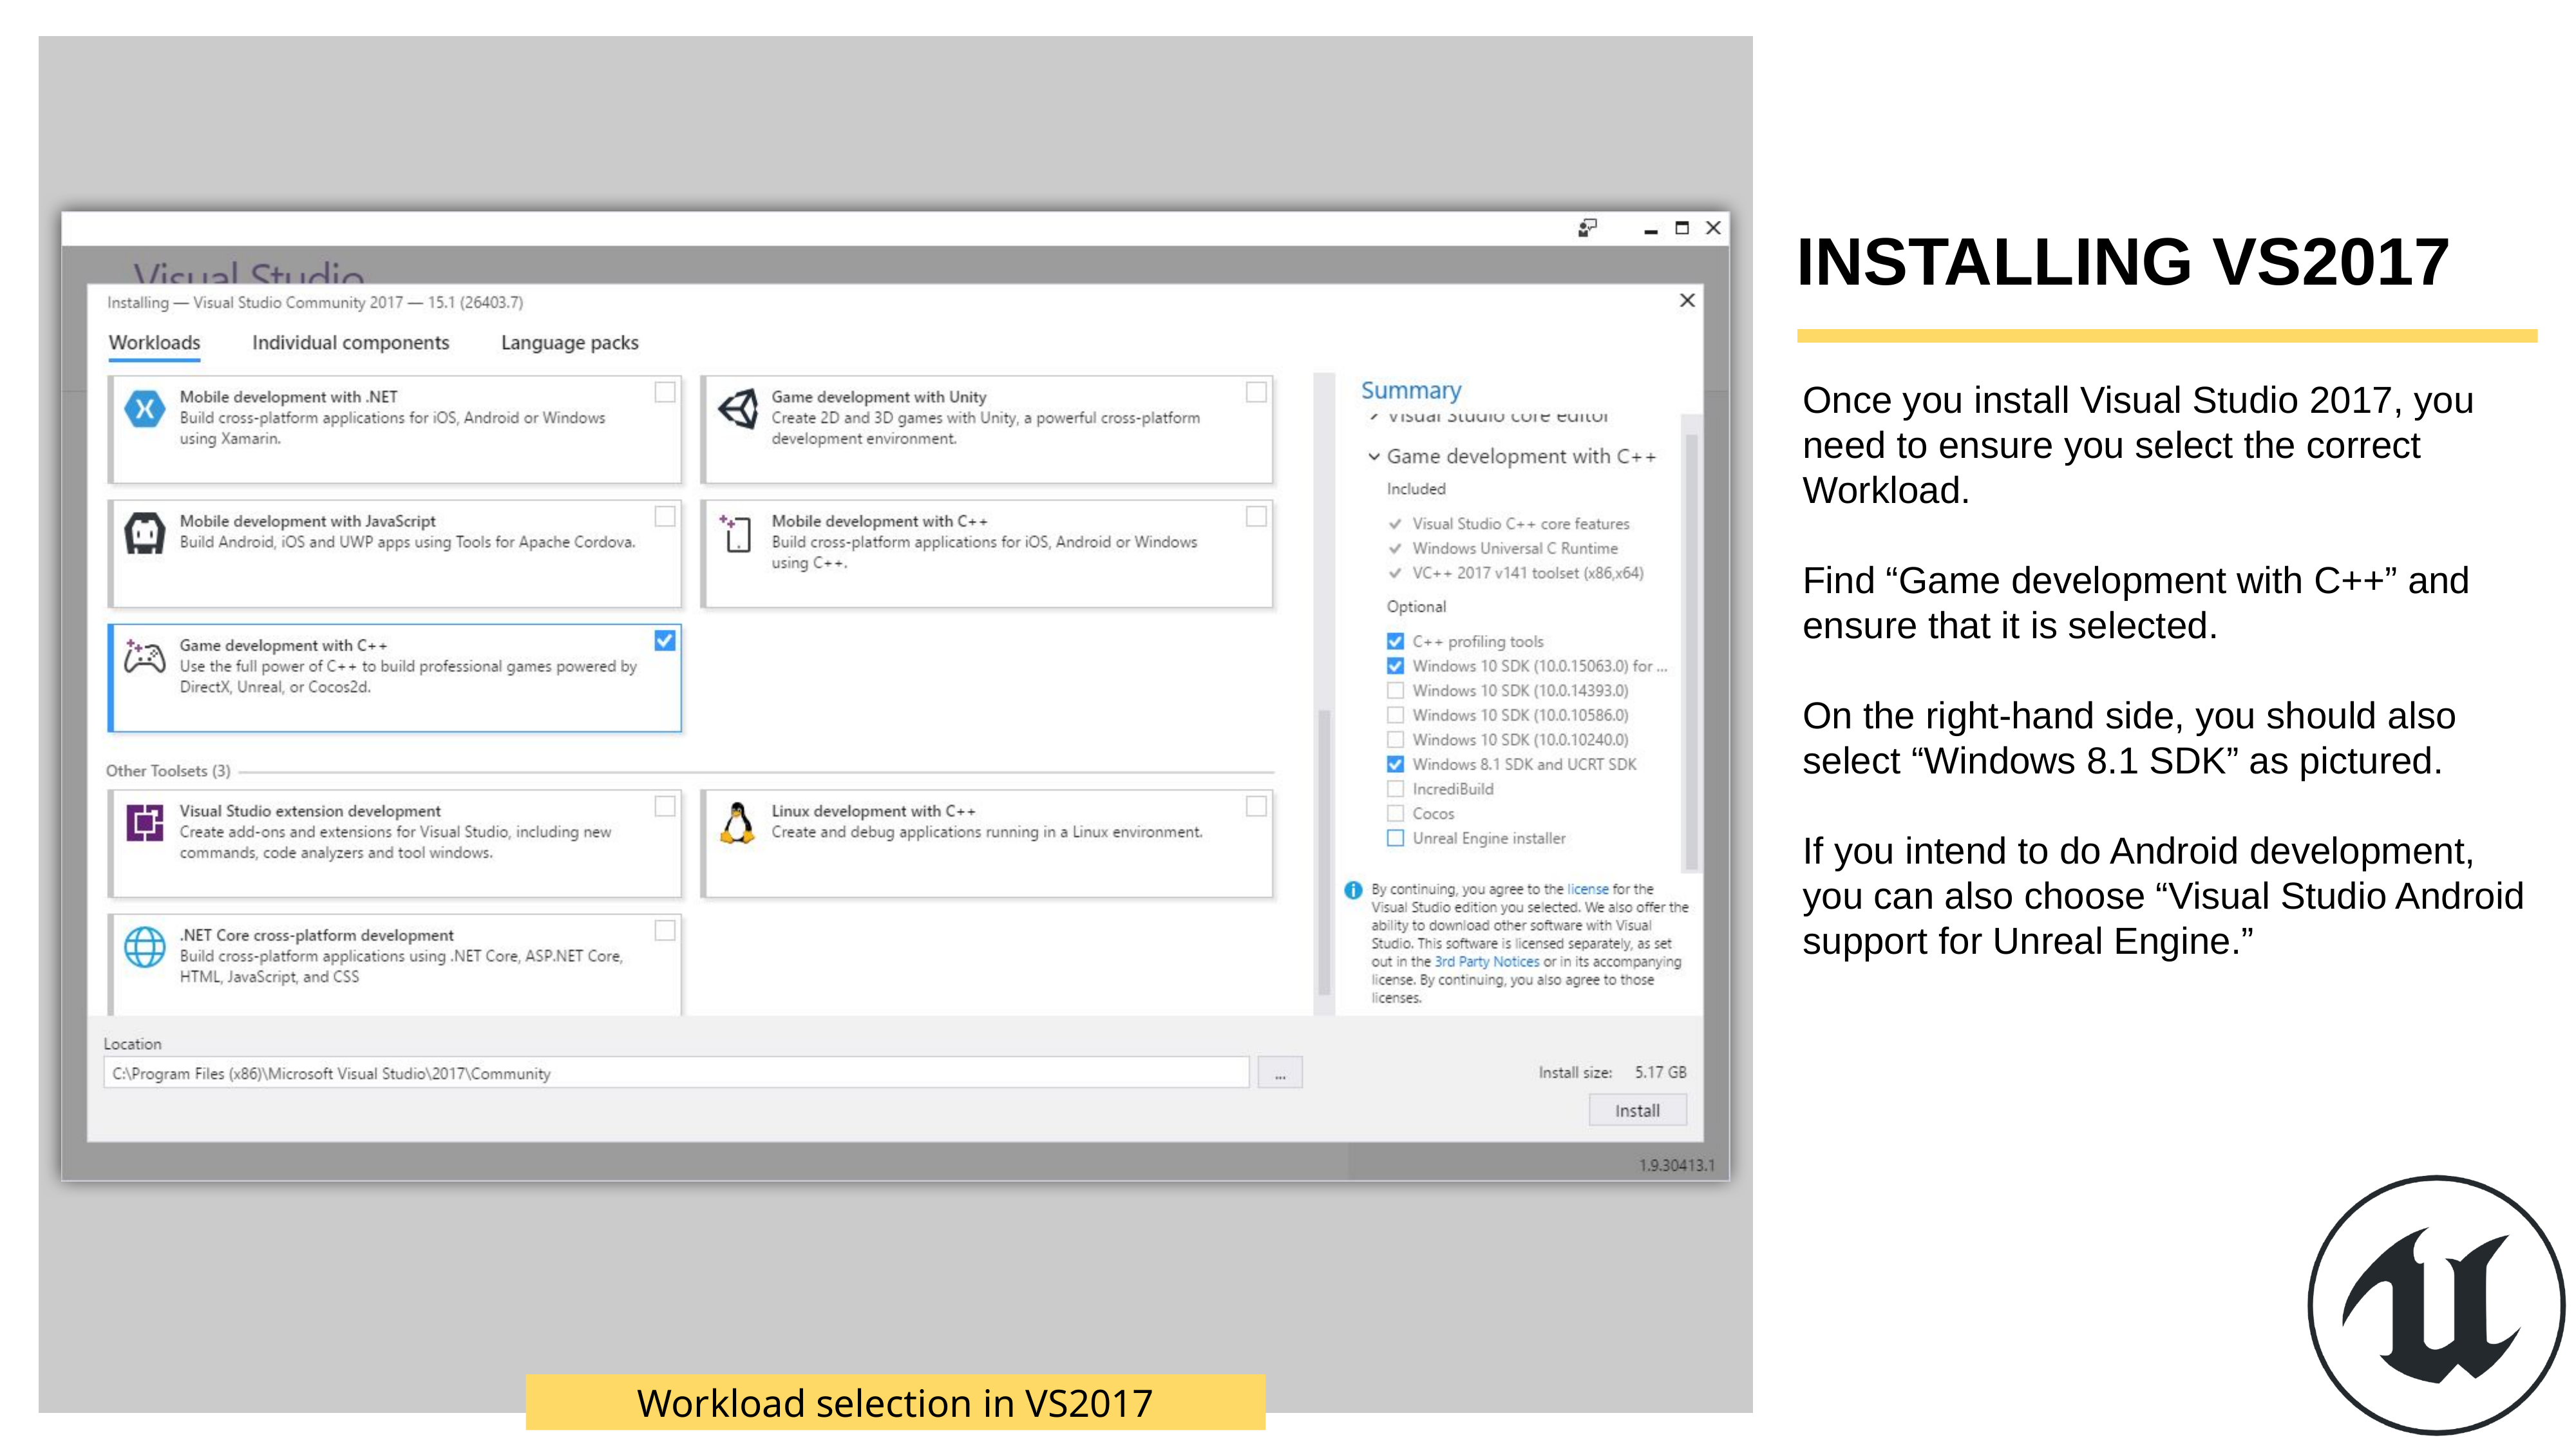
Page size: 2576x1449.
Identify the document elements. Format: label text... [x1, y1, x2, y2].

picture [2298, 1165, 2576, 1449]
text_box Workload selection in VS2017 [526, 1413, 1266, 1430]
picture [38, 36, 1754, 1413]
text_box Installing vs2017 [1791, 212, 2537, 304]
text_box Once you install Visual Studio 2017, you need to ensure you select the correct Workload. Find “Game development with C++” and ensure that it is selected. On the right-hand side, you should also select “Windows 8.1 SDK” as pictured. If you intend to do Android development, you can also choose “Visual Studio Android support for Unreal Engine.” [1797, 370, 2538, 967]
text_box [1797, 329, 2538, 343]
